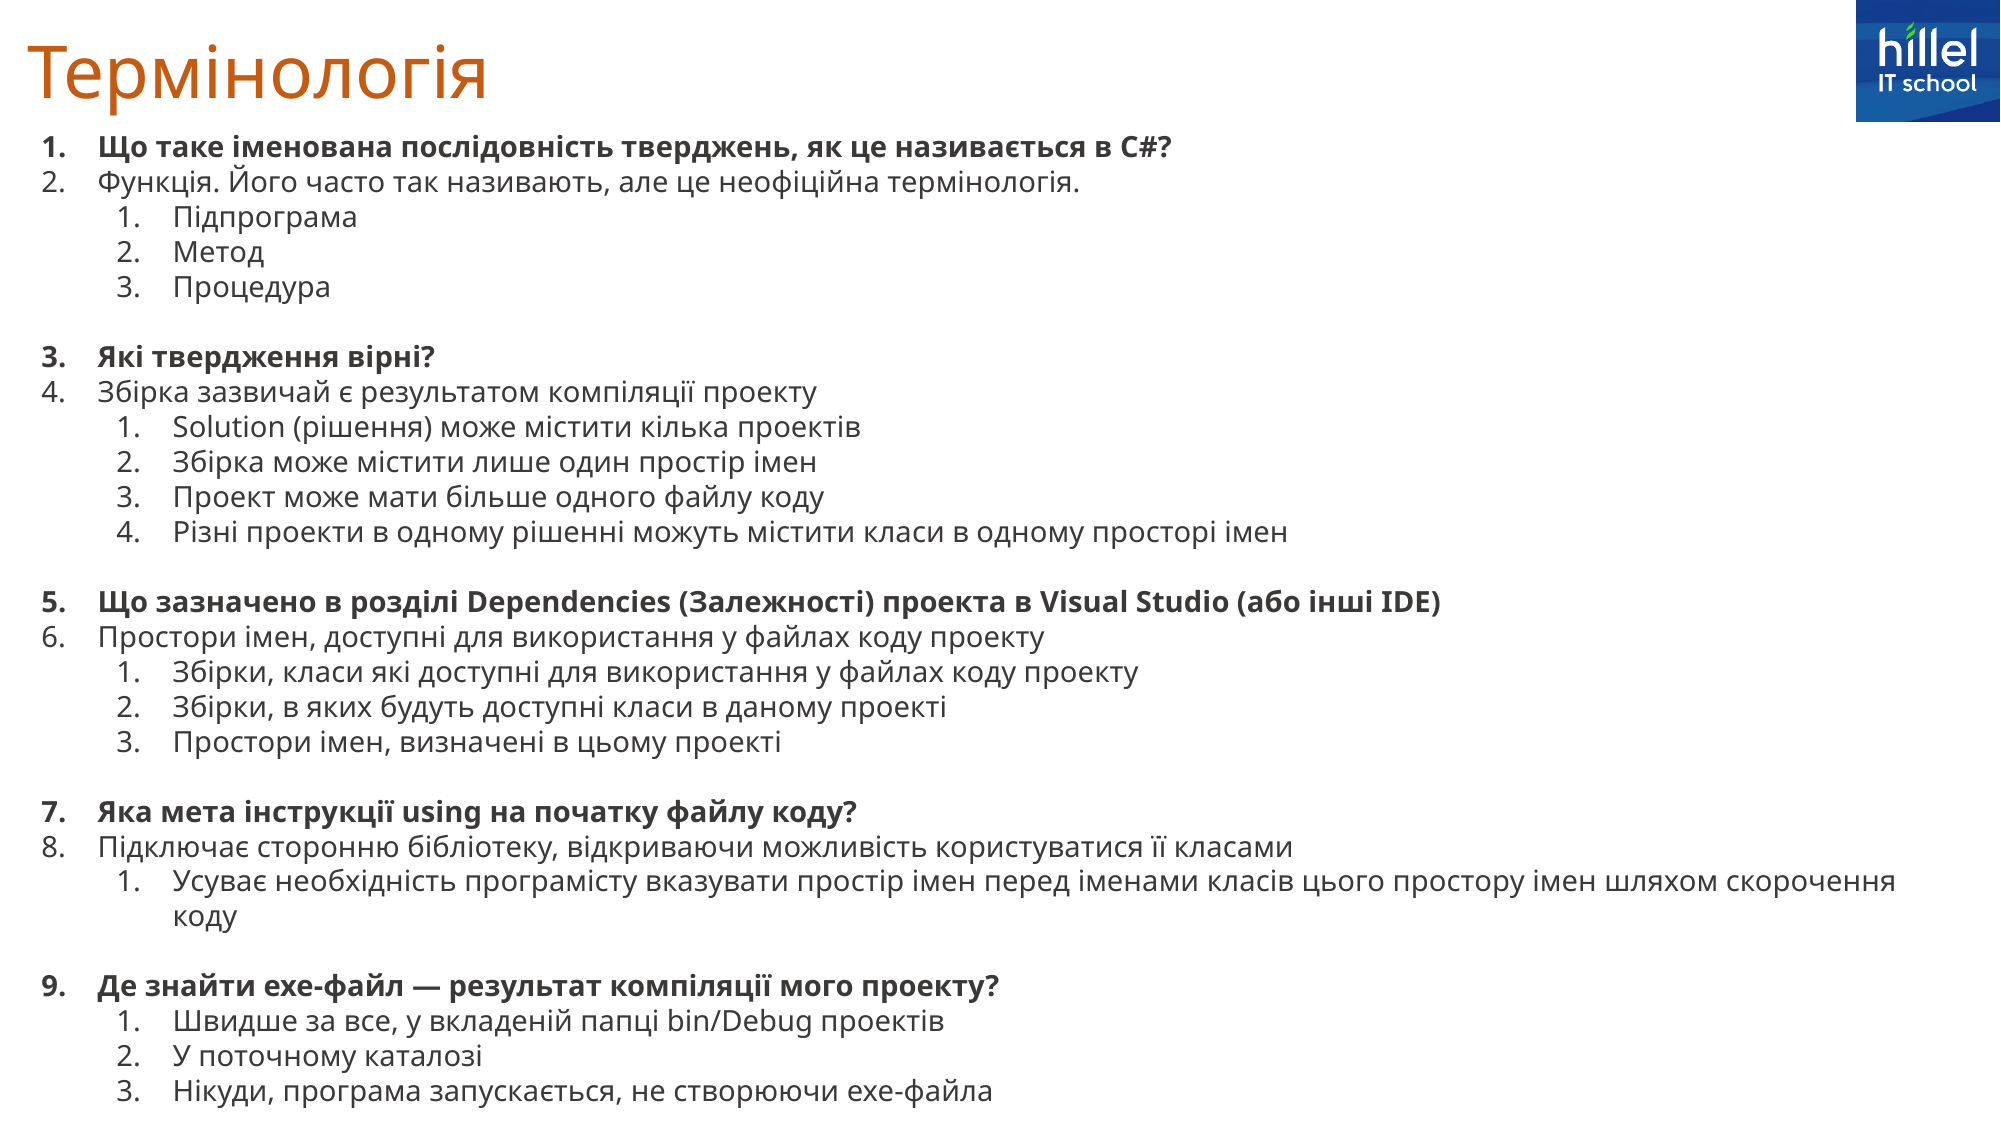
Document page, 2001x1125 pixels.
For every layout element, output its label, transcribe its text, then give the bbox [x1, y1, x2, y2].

picture [1856, 0, 2000, 122]
text_box Що таке іменована послідовність тверджень, як це називається в C#? Функція. Його часто так називають, але це неофіційна термінологія. Підпрограма Метод Процедура Які твердження вірні? Збірка зазвичай є результатом компіляції проекту Solution (рішення) може містити кілька проектів Збірка може містити лише один простір імен Проект може мати більше одного файлу коду Різні проекти в одному рішенні можуть містити класи в одному просторі імен Що зазначено в розділі Dependencies (Залежності) проекта в Visual Studio (або інші IDE) Простори імен, доступні для використання у файлах коду проекту Збірки, класи які доступні для використання у файлах коду проекту Збірки, в яких будуть доступні класи в даному проекті Простори імен, визначені в цьому проекті Яка мета інструкції using на початку файлу коду? Підключає сторонню бібліотеку, відкриваючи можливість користуватися її класами Усуває необхідність програмісту вказувати простір імен перед іменами класів цього простору імен шляхом скорочення коду Де знайти exe-файл — результат компіляції мого проекту? Швидше за все, у вкладеній папці bin/Debug проектів У поточному каталозі Нікуди, програма запускається, не створюючи exe-файла [26, 121, 1913, 1115]
text_box Термінологія [12, 17, 506, 120]
